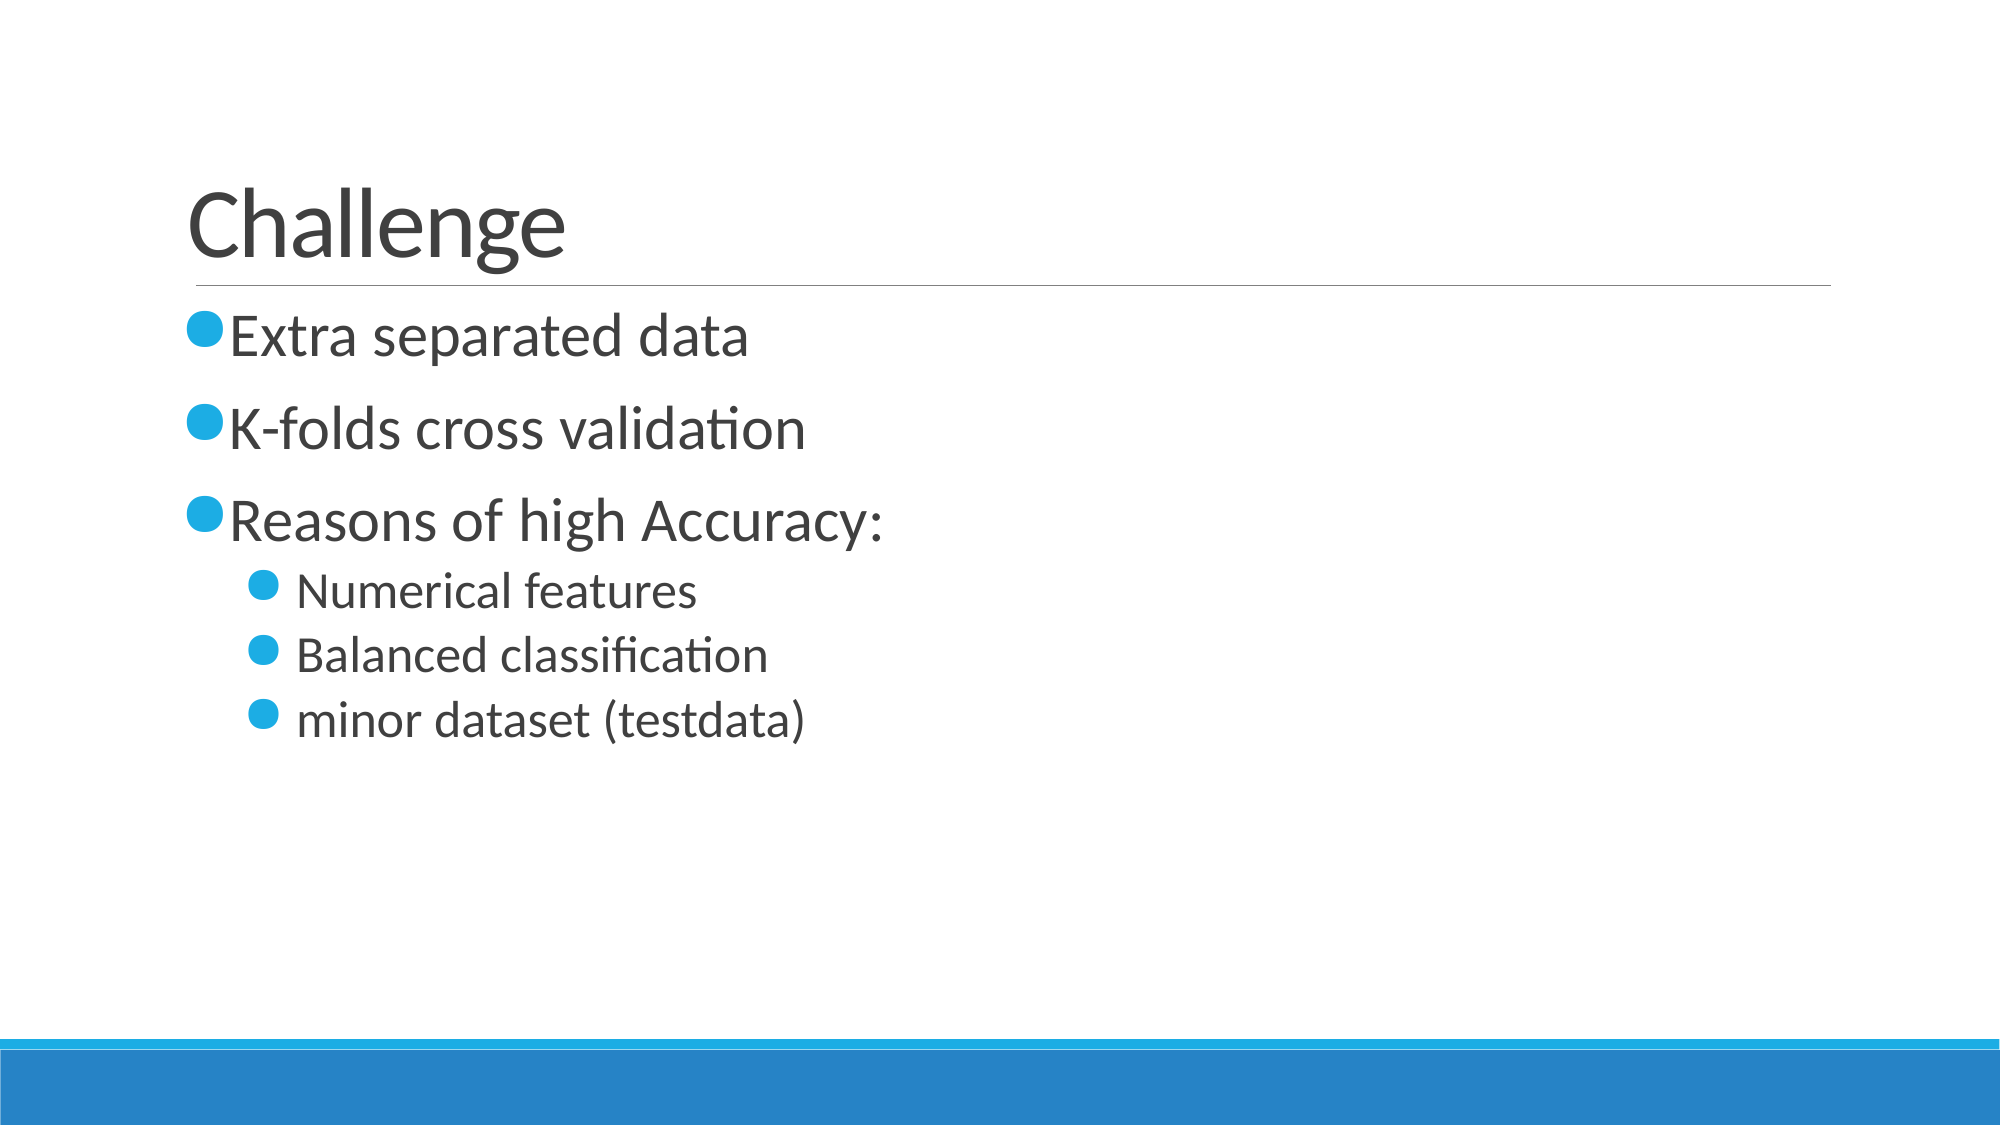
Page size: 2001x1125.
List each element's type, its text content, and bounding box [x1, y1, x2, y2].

title Challenge [179, 46, 1831, 286]
list Extra separated data K-folds cross validation Reasons of high Accuracy: Numerical features Balanced classification minor dataset (testdata) [179, 302, 1831, 964]
